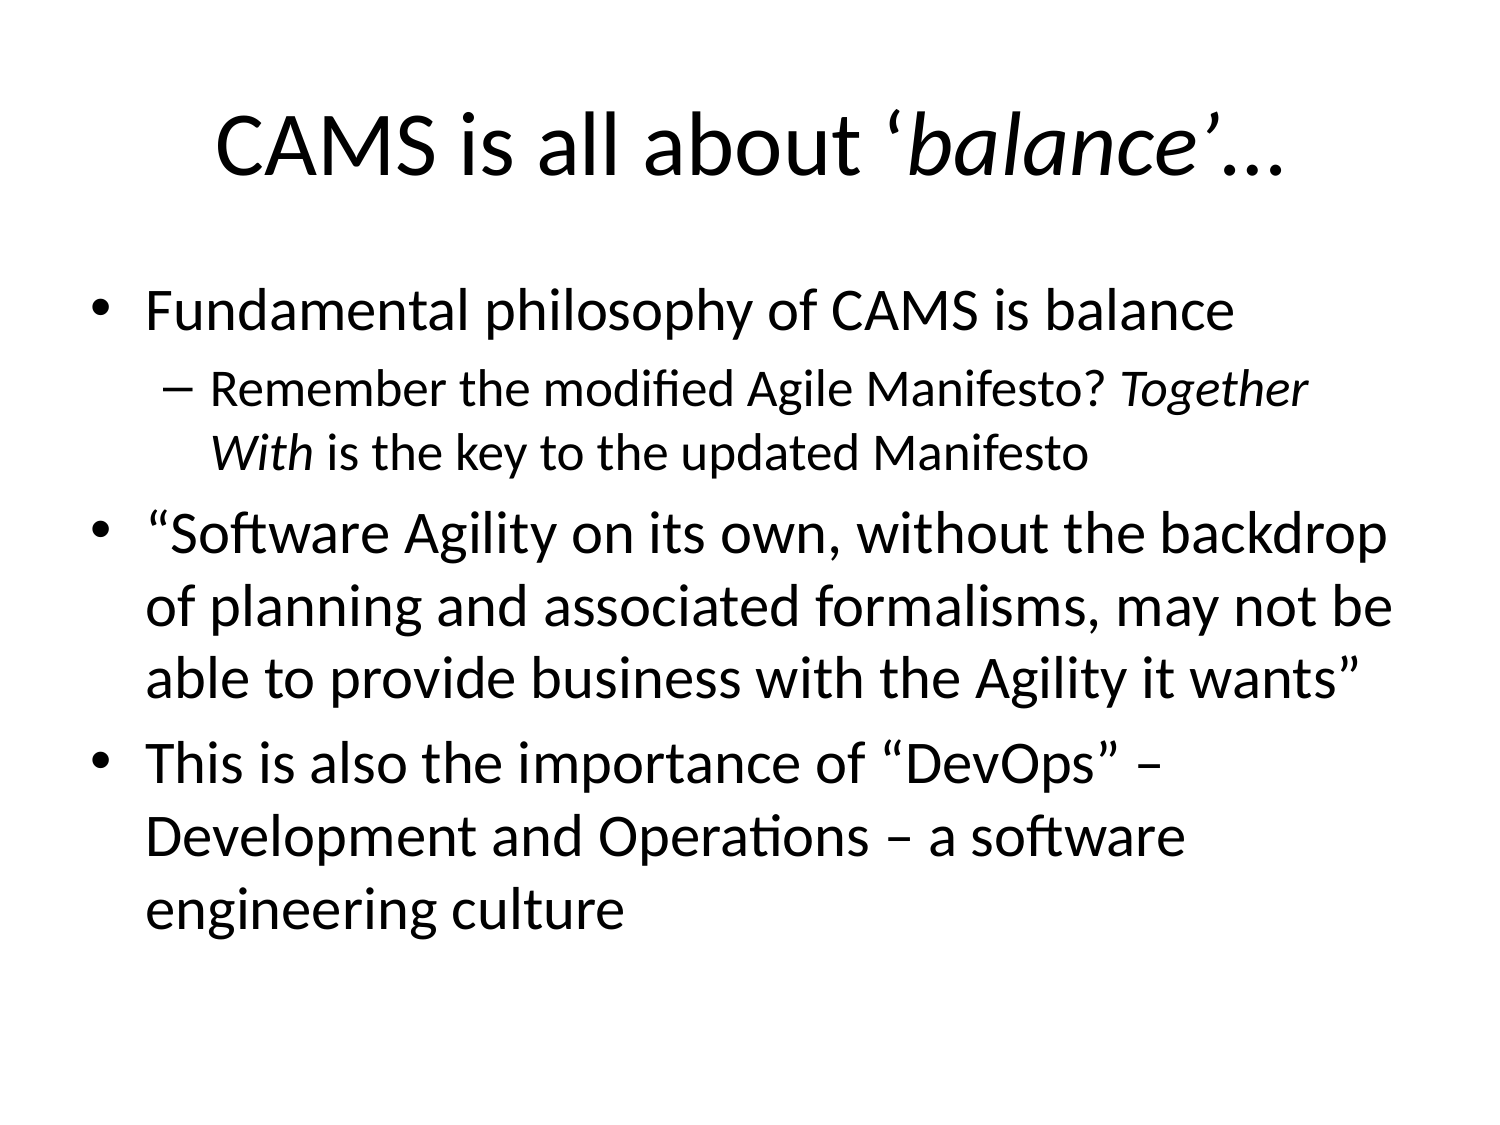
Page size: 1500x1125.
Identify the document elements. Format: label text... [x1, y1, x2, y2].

list Fundamental philosophy of CAMS is balance Remember the modified Agile Manifesto? Together With is the key to the updated Manifesto “Software Agility on its own, without the backdrop of planning and associated formalisms, may not be able to provide business with the Agility it wants” This is also the importance of “DevOps” – Development and Operations – a software engineering culture [75, 262, 1425, 1005]
title CAMS is all about ‘balance’… [75, 45, 1425, 233]
